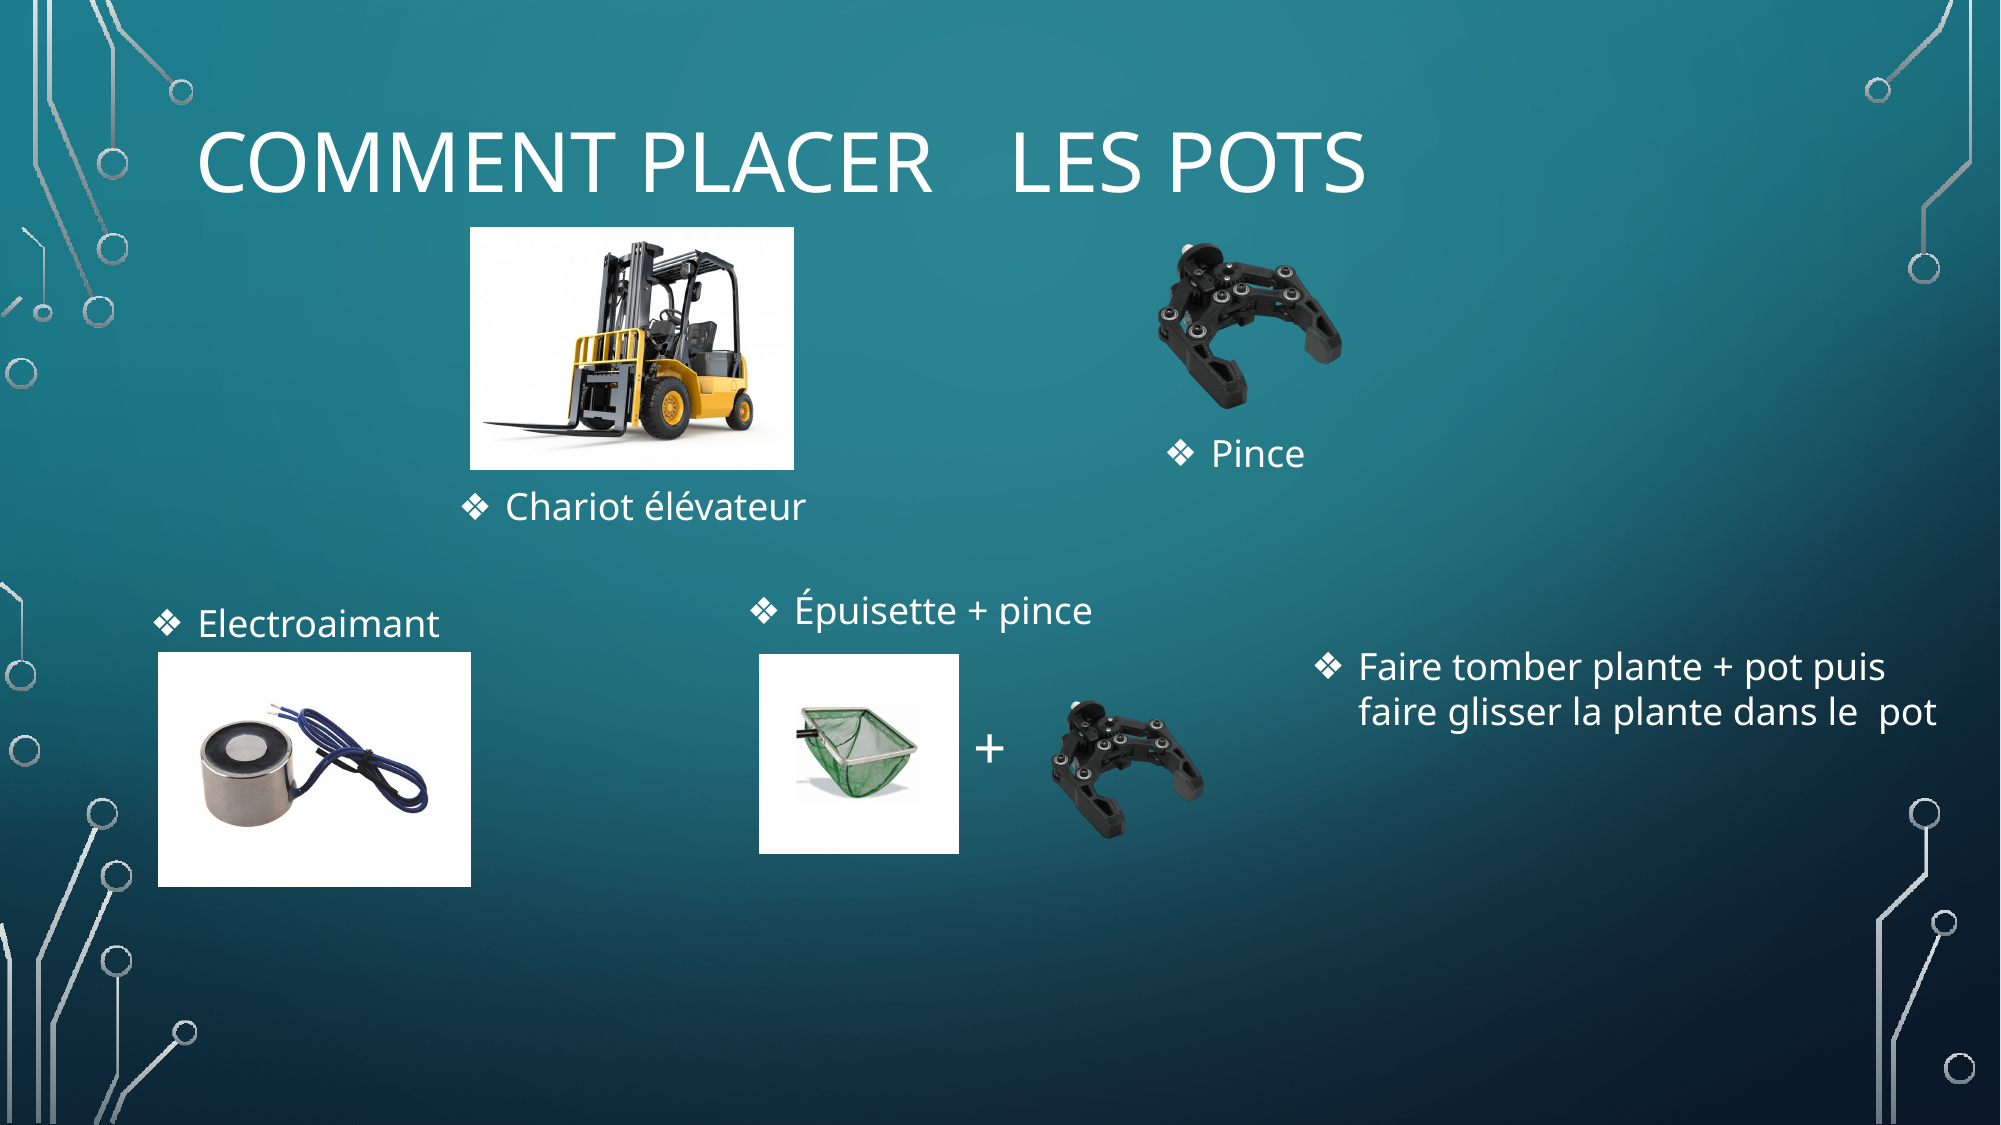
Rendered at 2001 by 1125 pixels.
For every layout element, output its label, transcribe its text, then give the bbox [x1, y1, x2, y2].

text_box Faire tomber plante + pot puis faire glisser la plante dans le pot [1309, 641, 1939, 733]
text_box Electroaimant [148, 597, 460, 645]
text_box Chariot élévateur [456, 481, 833, 529]
picture [0, 0, 2001, 1125]
title COMMENT PLACER LES POTS [192, 107, 1416, 298]
text_box Épuisette + pince [745, 585, 1128, 633]
text_box Pince [1161, 433, 1312, 475]
text_box + [971, 708, 1015, 781]
